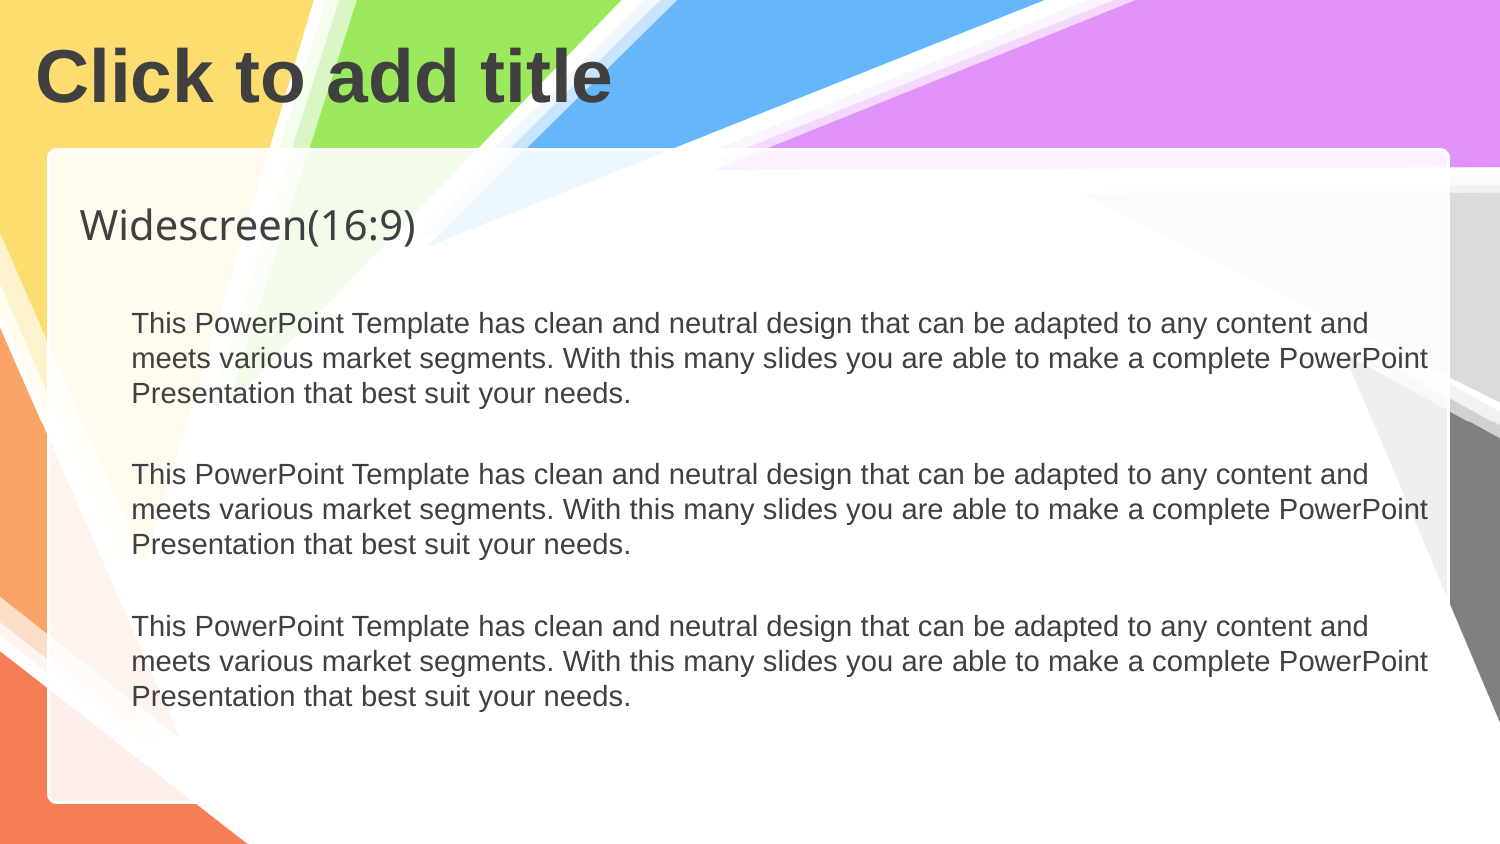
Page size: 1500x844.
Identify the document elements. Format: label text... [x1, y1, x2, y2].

list Widescreen(16:9) [64, 185, 1459, 262]
title Click to add title [0, 0, 1500, 146]
list This PowerPoint Template has clean and neutral design that can be adapted to any content and meets various market segments. With this many slides you are able to make a complete PowerPoint Presentation that best suit your needs. This PowerPoint Template has clean and neutral design that can be adapted to any content and meets various market segments. With this many slides you are able to make a complete PowerPoint Presentation that best suit your needs. This PowerPoint Template has clean and neutral design that can be adapted to any content and meets various market segments. With this many slides you are able to make a complete PowerPoint Presentation that best suit your needs. [66, 296, 1461, 788]
picture [0, 146, 1500, 844]
